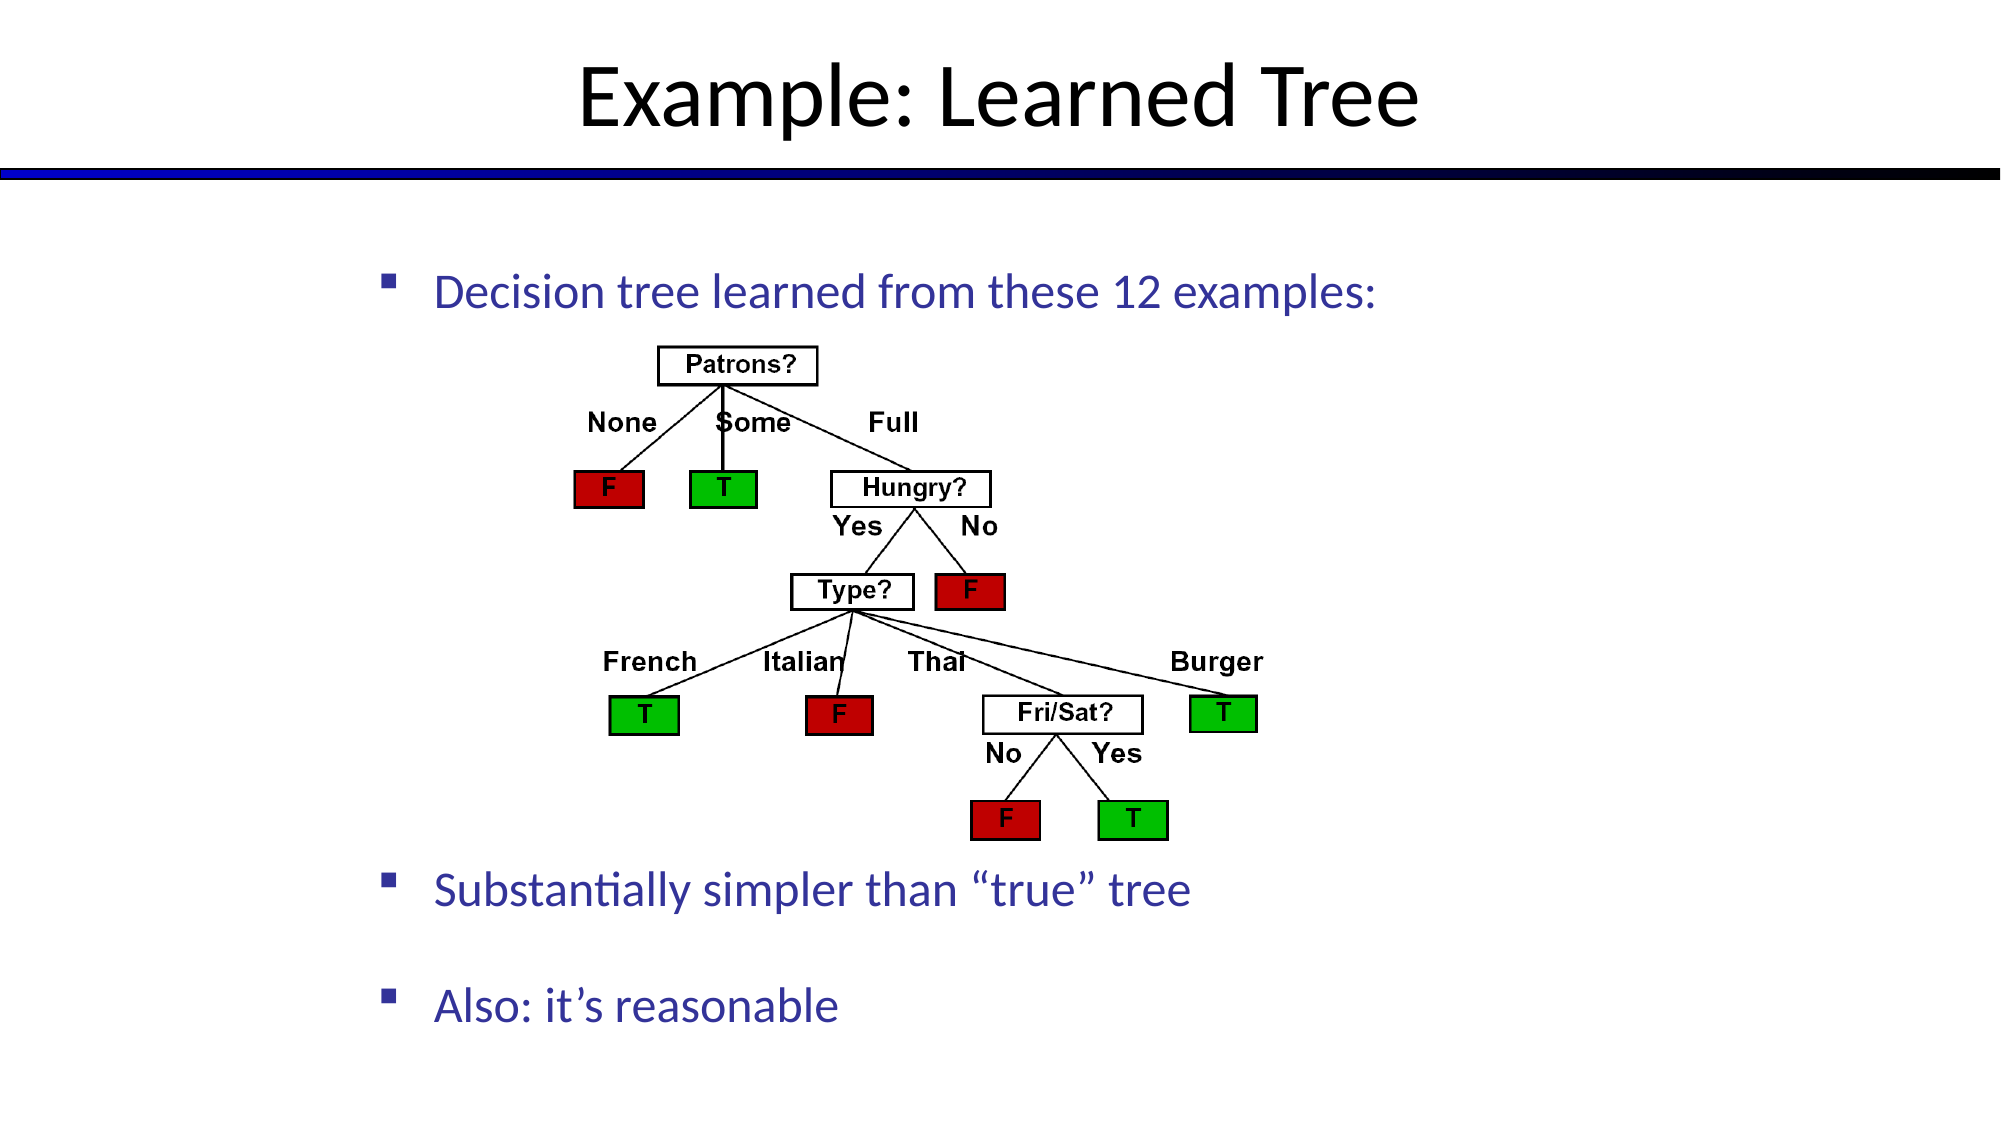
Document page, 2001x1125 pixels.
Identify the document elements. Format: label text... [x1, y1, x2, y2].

picture [560, 333, 1276, 851]
list Decision tree learned from these 12 examples: Substantially simpler than “true” tree Also: it’s reasonable [362, 262, 1426, 1101]
title Example: Learned Tree [0, 0, 2000, 184]
